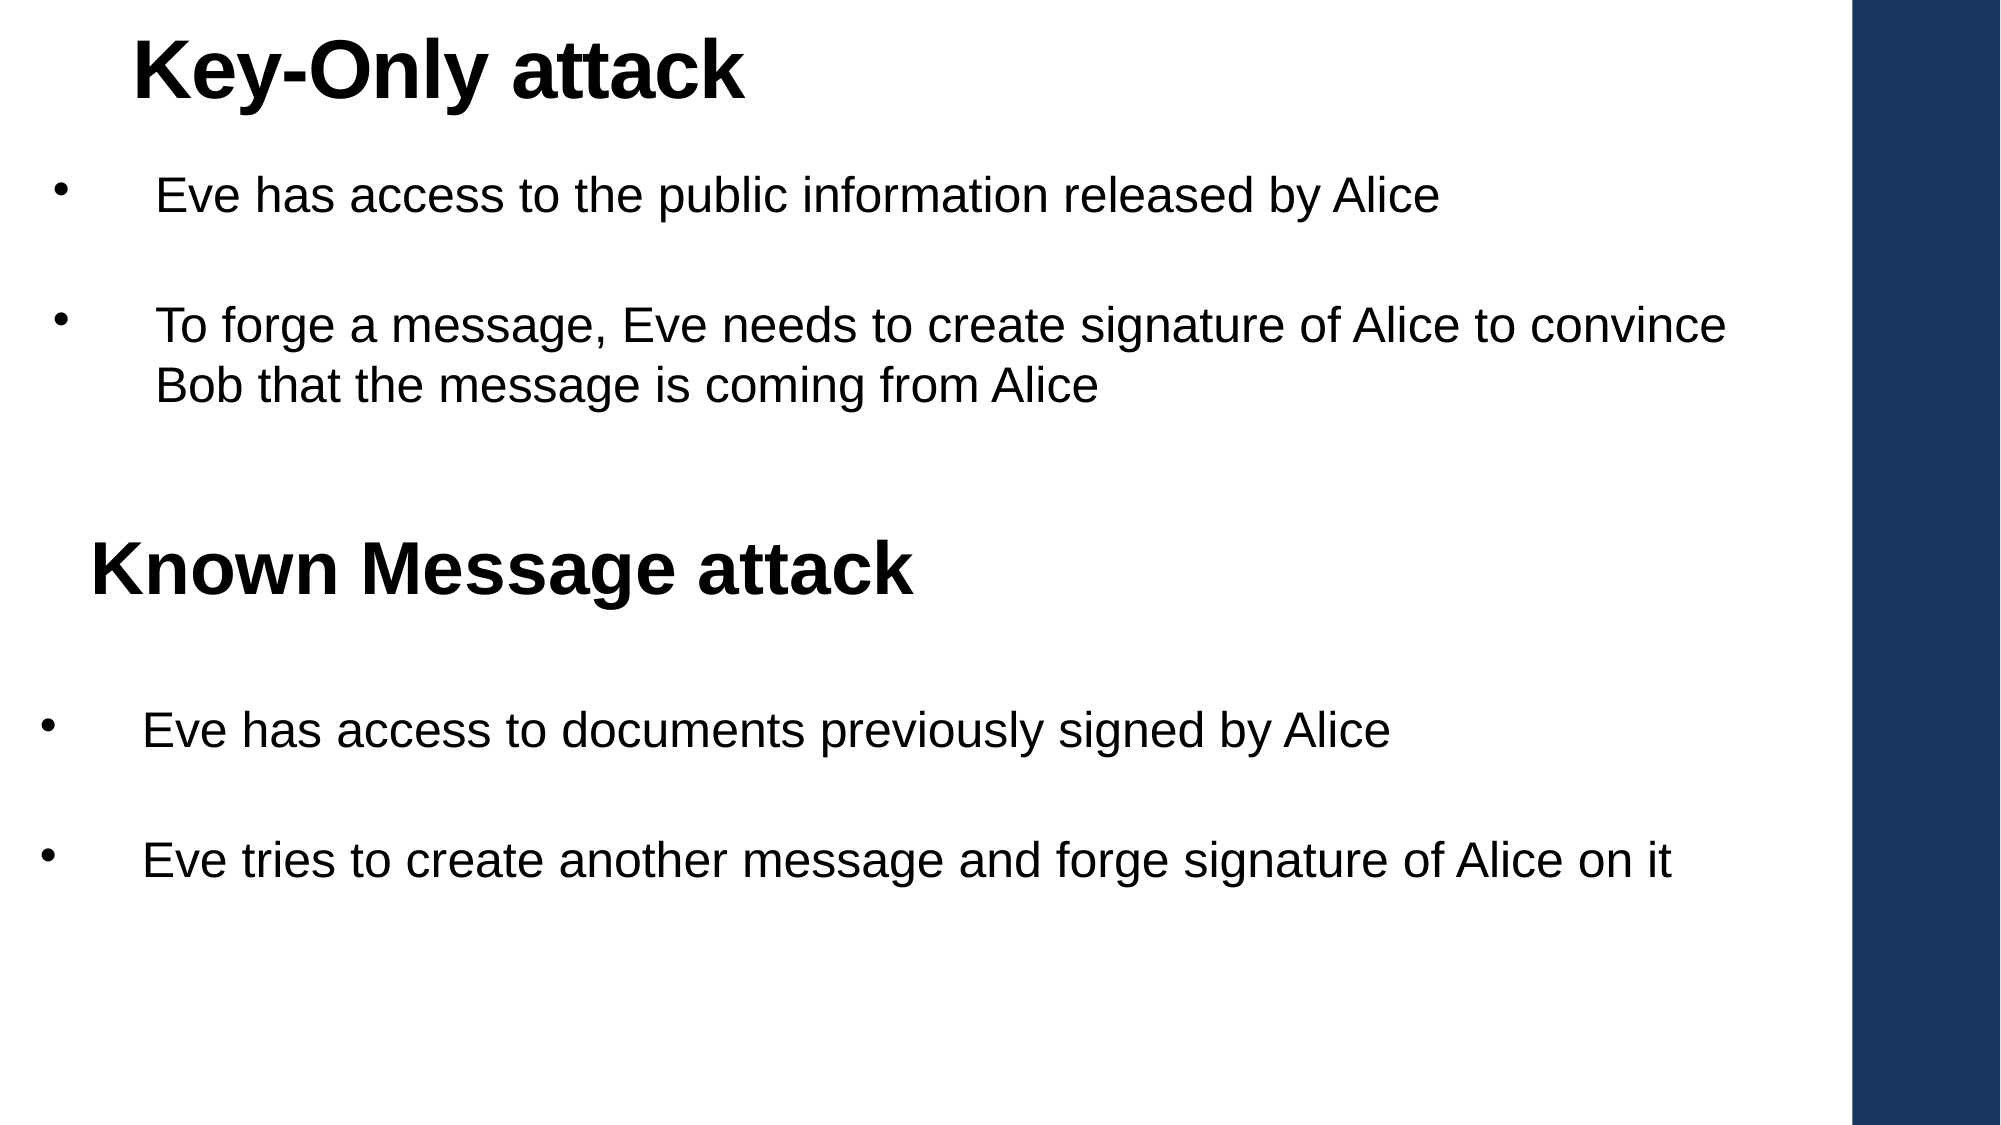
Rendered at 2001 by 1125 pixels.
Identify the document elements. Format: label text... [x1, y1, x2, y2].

text_box Eve has access to documents previously signed by Alice Eve tries to create another message and forge signature of Alice on it [18, 697, 1744, 1089]
text_box Key-Only attack [132, 0, 1526, 131]
text_box Known Message attack [90, 498, 1483, 630]
text_box Eve has access to the public information released by Alice To forge a message, Eve needs to create signature of Alice to convince Bob that the message is coming from Alice [31, 162, 1831, 998]
